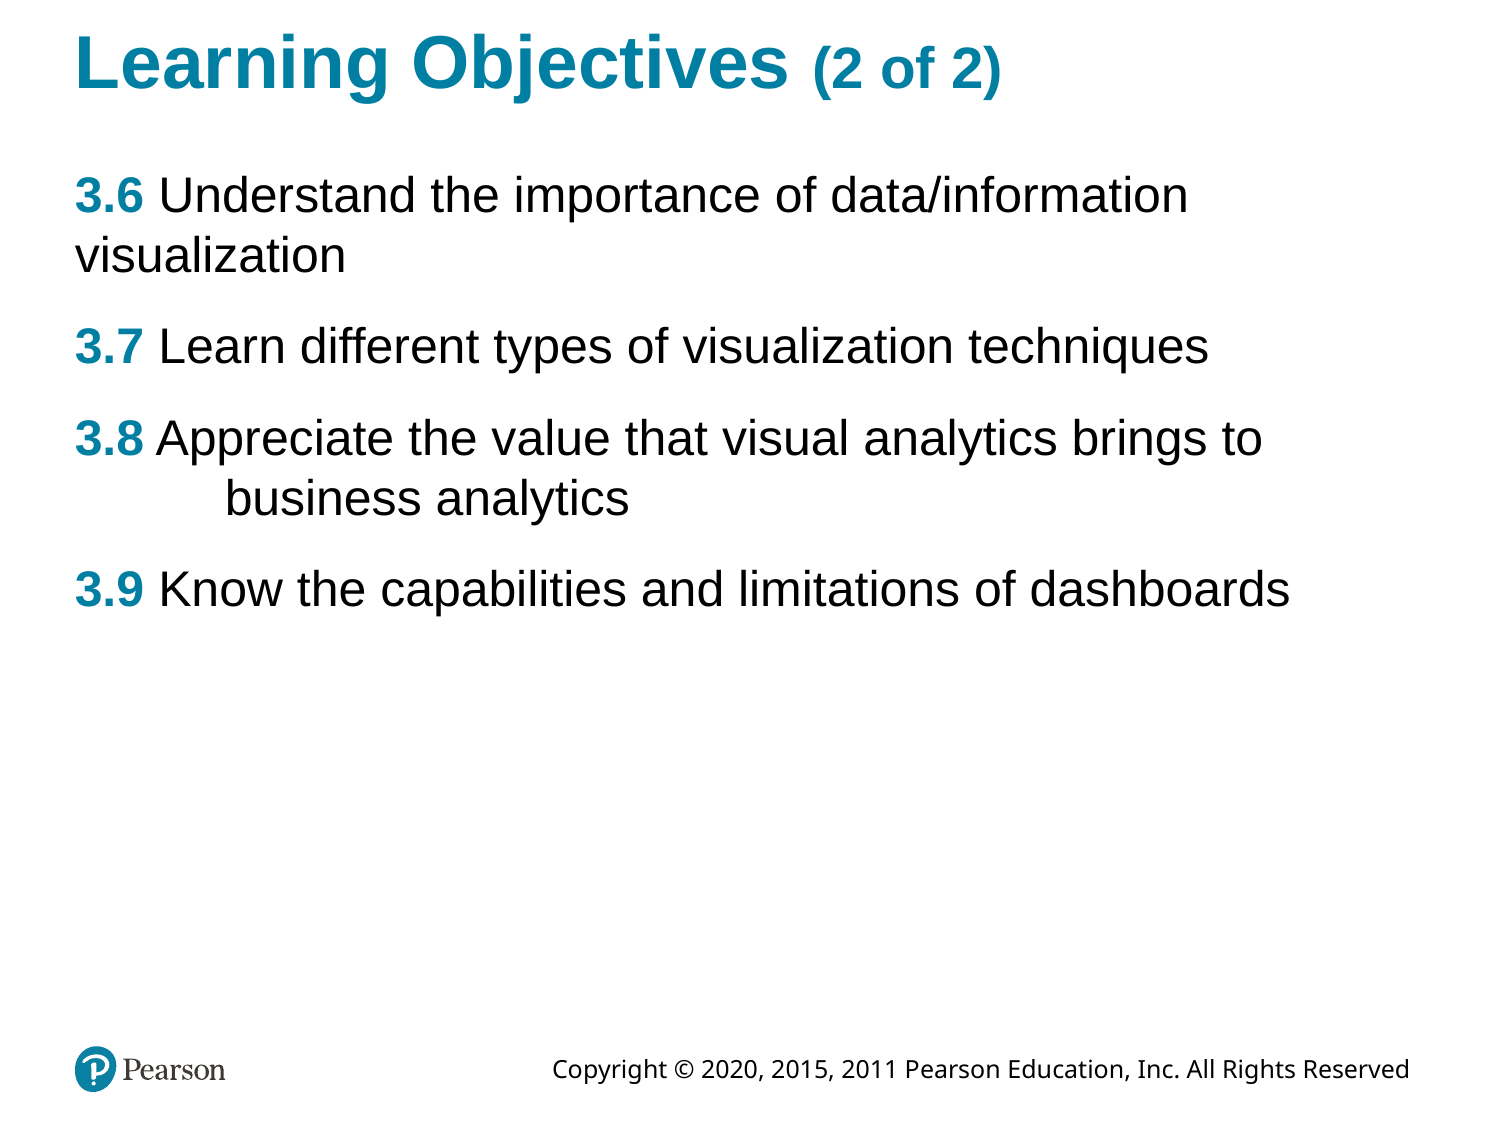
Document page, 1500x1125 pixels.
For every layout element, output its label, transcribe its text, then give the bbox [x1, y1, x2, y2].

title Learning Objectives (2 of 2) [74, 0, 1413, 104]
list 3.6 Understand the importance of data/information visualization 3.7 Learn different types of visualization techniques 3.8 Appreciate the value that visual analytics brings to business analytics 3.9 Know the capabilities and limitations of dashboards [74, 162, 1413, 801]
